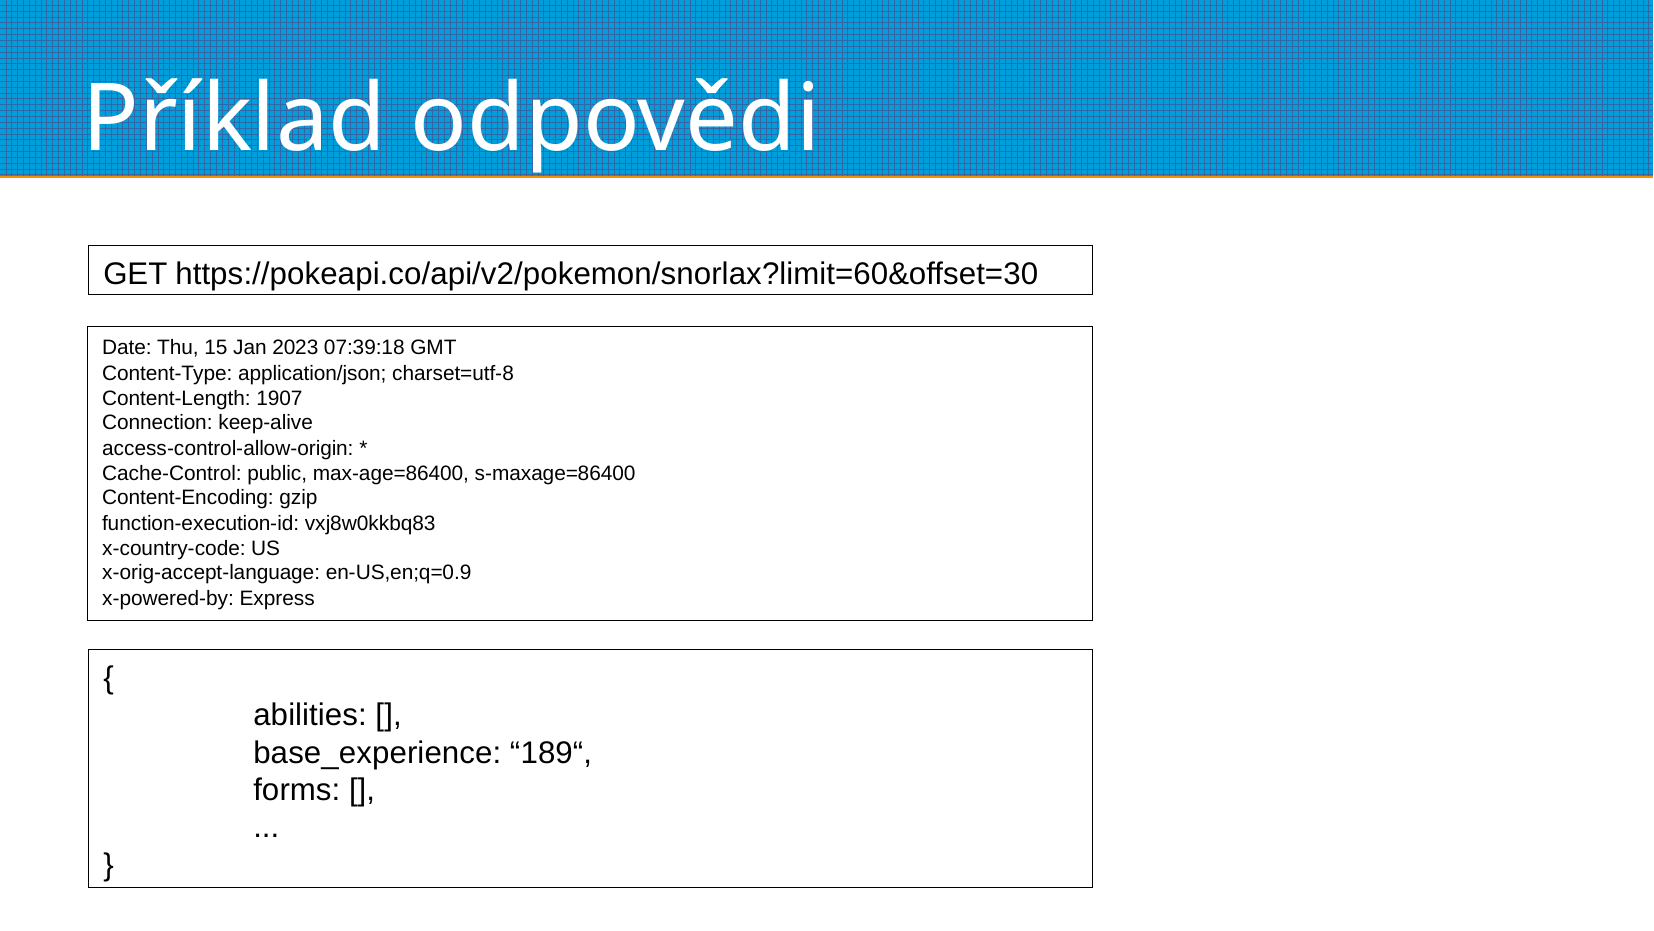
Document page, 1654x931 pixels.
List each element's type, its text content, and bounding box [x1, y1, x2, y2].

text_box Date: Thu, 15 Jan 2023 07:39:18 GMT Content-Type: application/json; charset=utf-8 Content-Length: 1907 Connection: keep-alive access-control-allow-origin: * Cache-Control: public, max-age=86400, s-maxage=86400 Content-Encoding: gzip function-execution-id: vxj8w0kkbq83 x-country-code: US x-orig-accept-language: en-US,en;q=0.9 x-powered-by: Express [87, 326, 1093, 621]
picture [0, 177, 1654, 931]
text_box GET https://pokeapi.co/api/v2/pokemon/snorlax?limit=60&offset=30 [88, 245, 1093, 295]
title Příklad odpovědi [82, 14, 1571, 170]
text_box { abilities: [], base_experience: “189“, forms: [], ... } [88, 649, 1093, 888]
